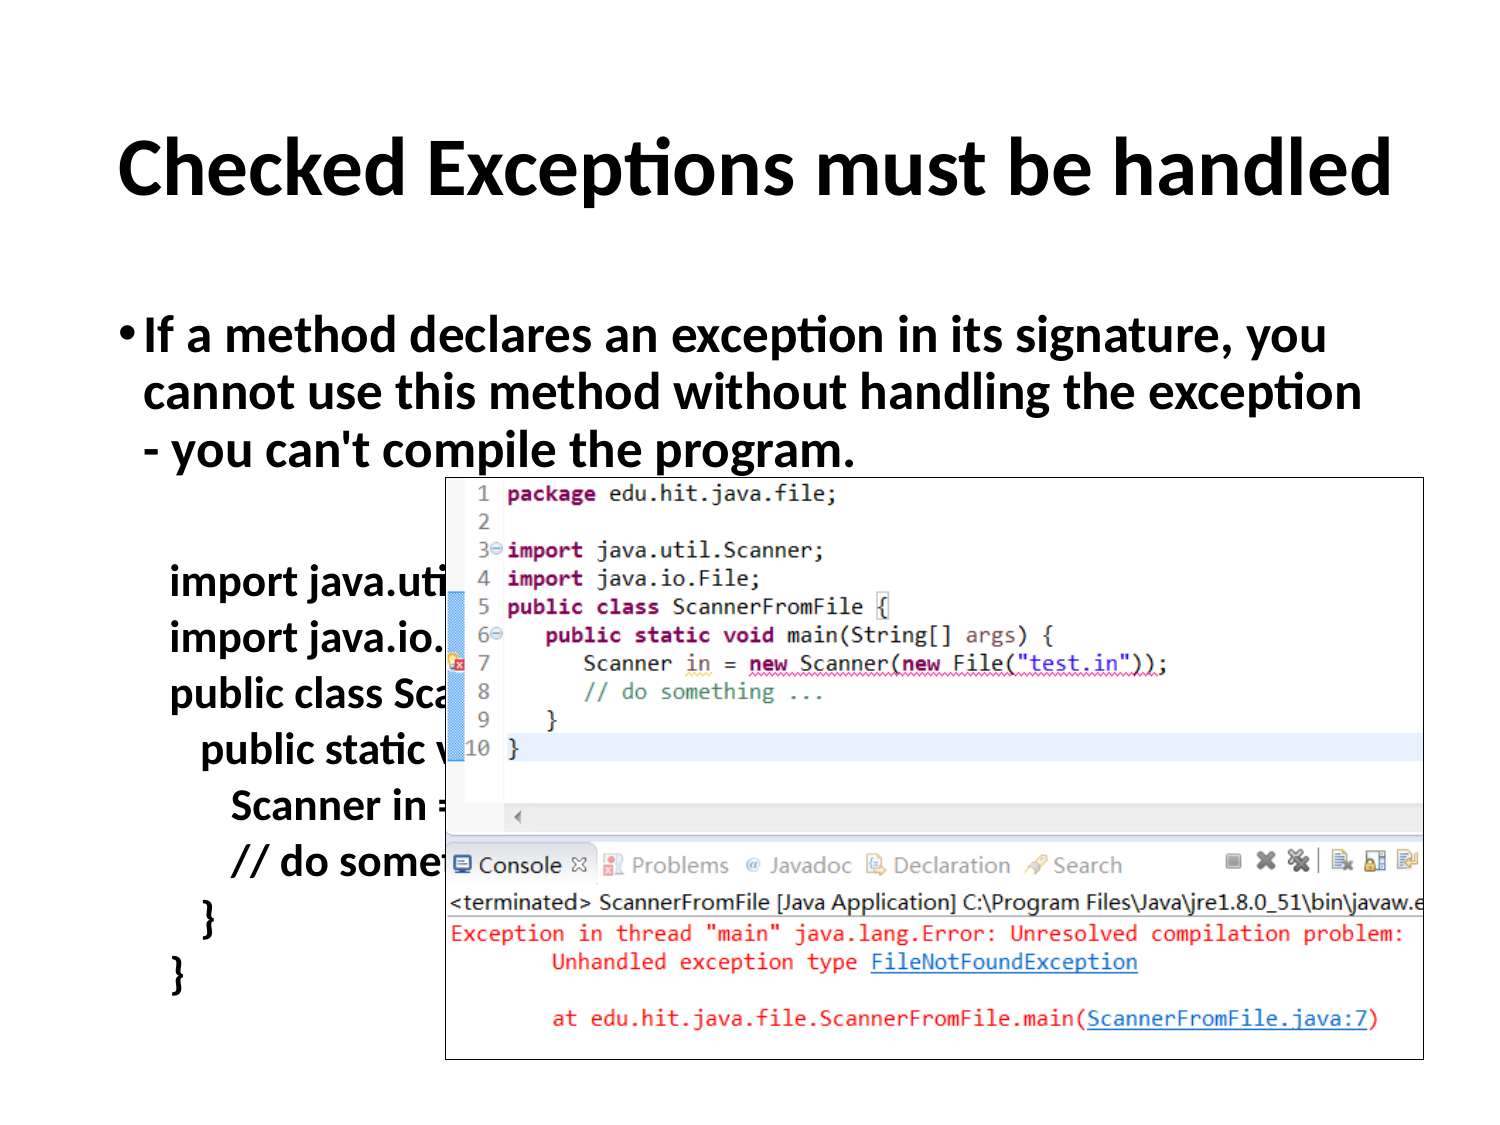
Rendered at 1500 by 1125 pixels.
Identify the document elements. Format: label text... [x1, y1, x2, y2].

title Checked Exceptions must be handled [103, 59, 1424, 278]
picture [445, 477, 1424, 1060]
list If a method declares an exception in its signature, you cannot use this method without handling the exception - you can't compile the program. import java.util.Scanner; import java.io.File; public class ScannerFromFile { public static void main(String[] args) { Scanner in = new Scanner(new File("test.in")); // do something ... } } [103, 299, 1397, 1014]
